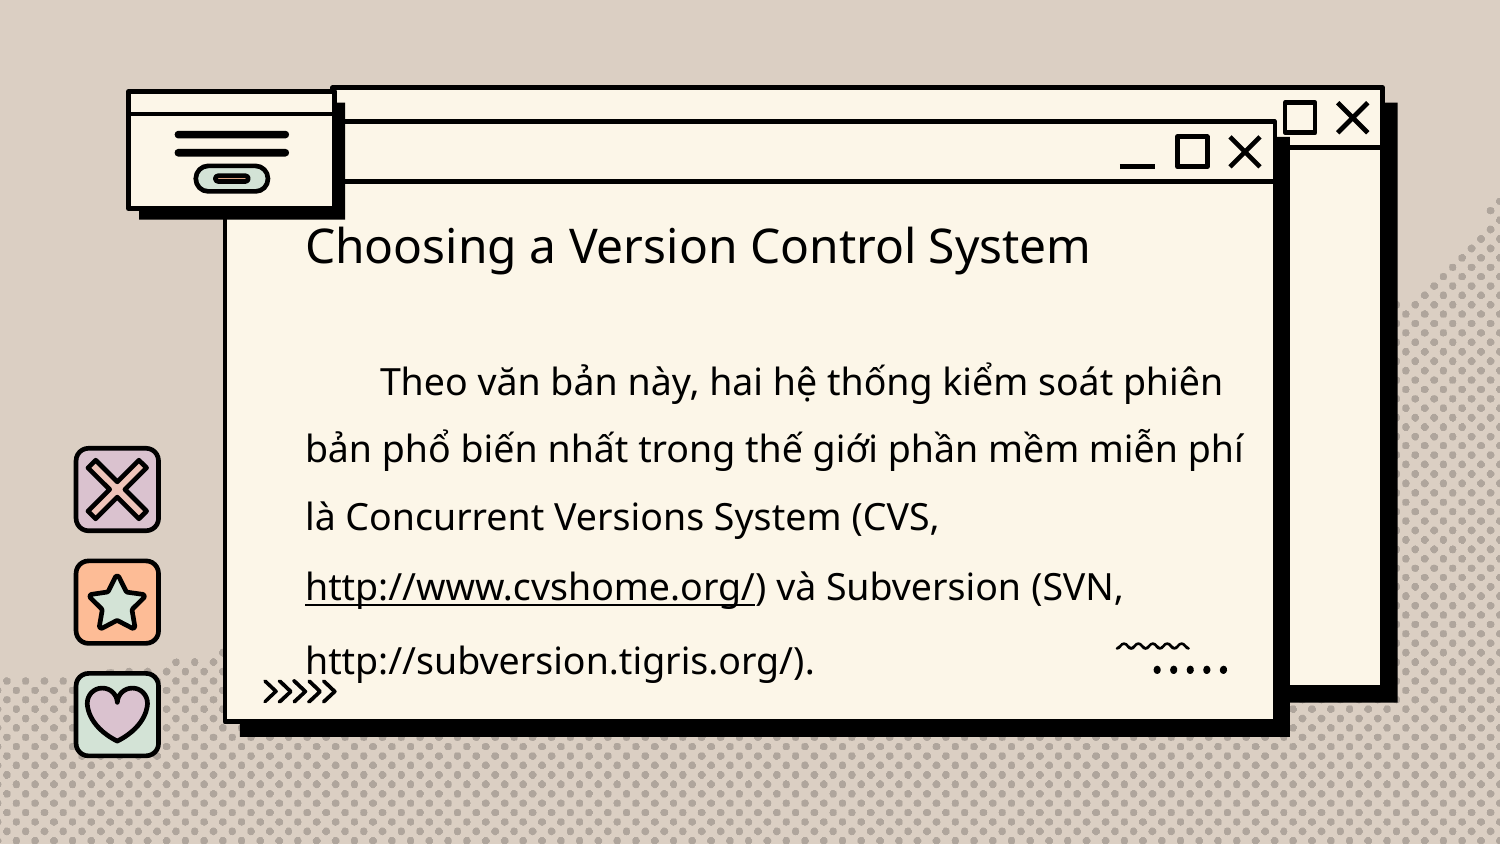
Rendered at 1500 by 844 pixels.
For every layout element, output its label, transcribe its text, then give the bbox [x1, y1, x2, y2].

text_box [277, 679, 293, 704]
text_box [292, 689, 308, 704]
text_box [128, 91, 346, 221]
text_box [322, 689, 337, 704]
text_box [75, 673, 159, 757]
text_box [307, 689, 322, 704]
text_box Choosing a Version Control System Theo văn bản này, hai hệ thống kiểm soát phiên bản phổ biến nhất trong thế giới phần mềm miễn phí là Concurrent Versions System (CVS, http://www.cvshome.org/) và Subversion (SVN, http://subversion.tigris.org/). [290, 208, 1271, 689]
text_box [75, 560, 159, 644]
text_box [66, 438, 169, 541]
text_box [263, 679, 278, 703]
